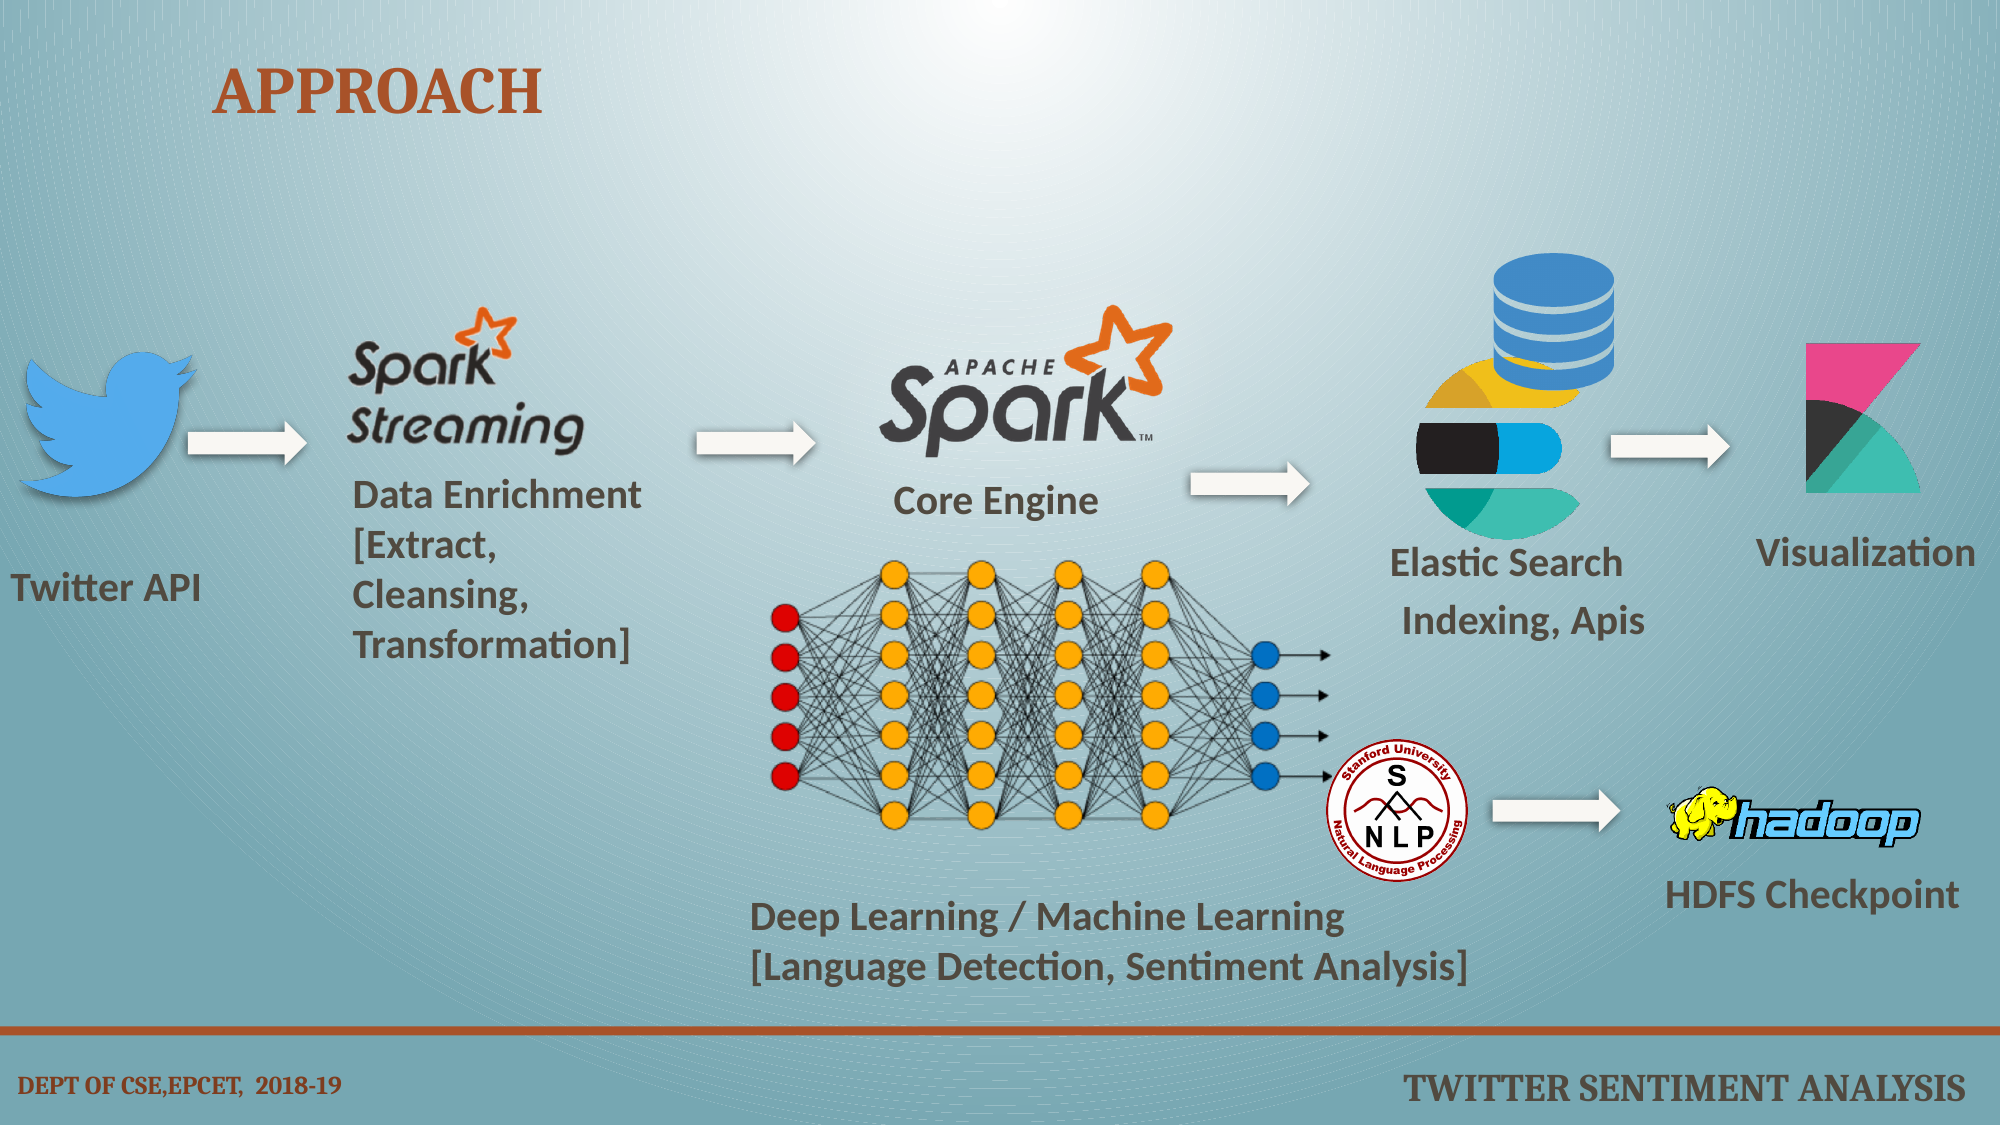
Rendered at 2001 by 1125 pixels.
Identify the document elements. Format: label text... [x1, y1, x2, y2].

text_box Deep Learning / Machine Learning [Language Detection, Sentiment Analysis] [734, 881, 1485, 996]
picture [722, 546, 1468, 882]
text_box Dept of CSE,EPCET, 2018-19 [0, 1064, 379, 1125]
text_box [1190, 461, 1310, 507]
text_box Data Enrichment [Extract, Cleansing, Transformation] [337, 459, 658, 674]
title Approach [197, 27, 1773, 136]
text_box [696, 420, 816, 466]
text_box Indexing, Apis [1386, 585, 1683, 651]
picture [877, 303, 1173, 461]
text_box Elastic Search [1375, 527, 1640, 592]
picture [0, 294, 239, 558]
picture [1393, 252, 1626, 562]
text_box [1621, 423, 1731, 469]
picture [328, 293, 592, 473]
text_box [239, 420, 308, 466]
text_box HDFS Checkpoint [1650, 859, 1982, 925]
picture [1754, 309, 1972, 527]
text_box Core Engine [879, 465, 1115, 531]
text_box Twitter API [0, 558, 218, 617]
picture [1662, 782, 1925, 851]
text_box Twitter sentiment analysis [1387, 1059, 1982, 1120]
text_box Visualization [1741, 517, 1992, 583]
text_box [1492, 789, 1621, 833]
